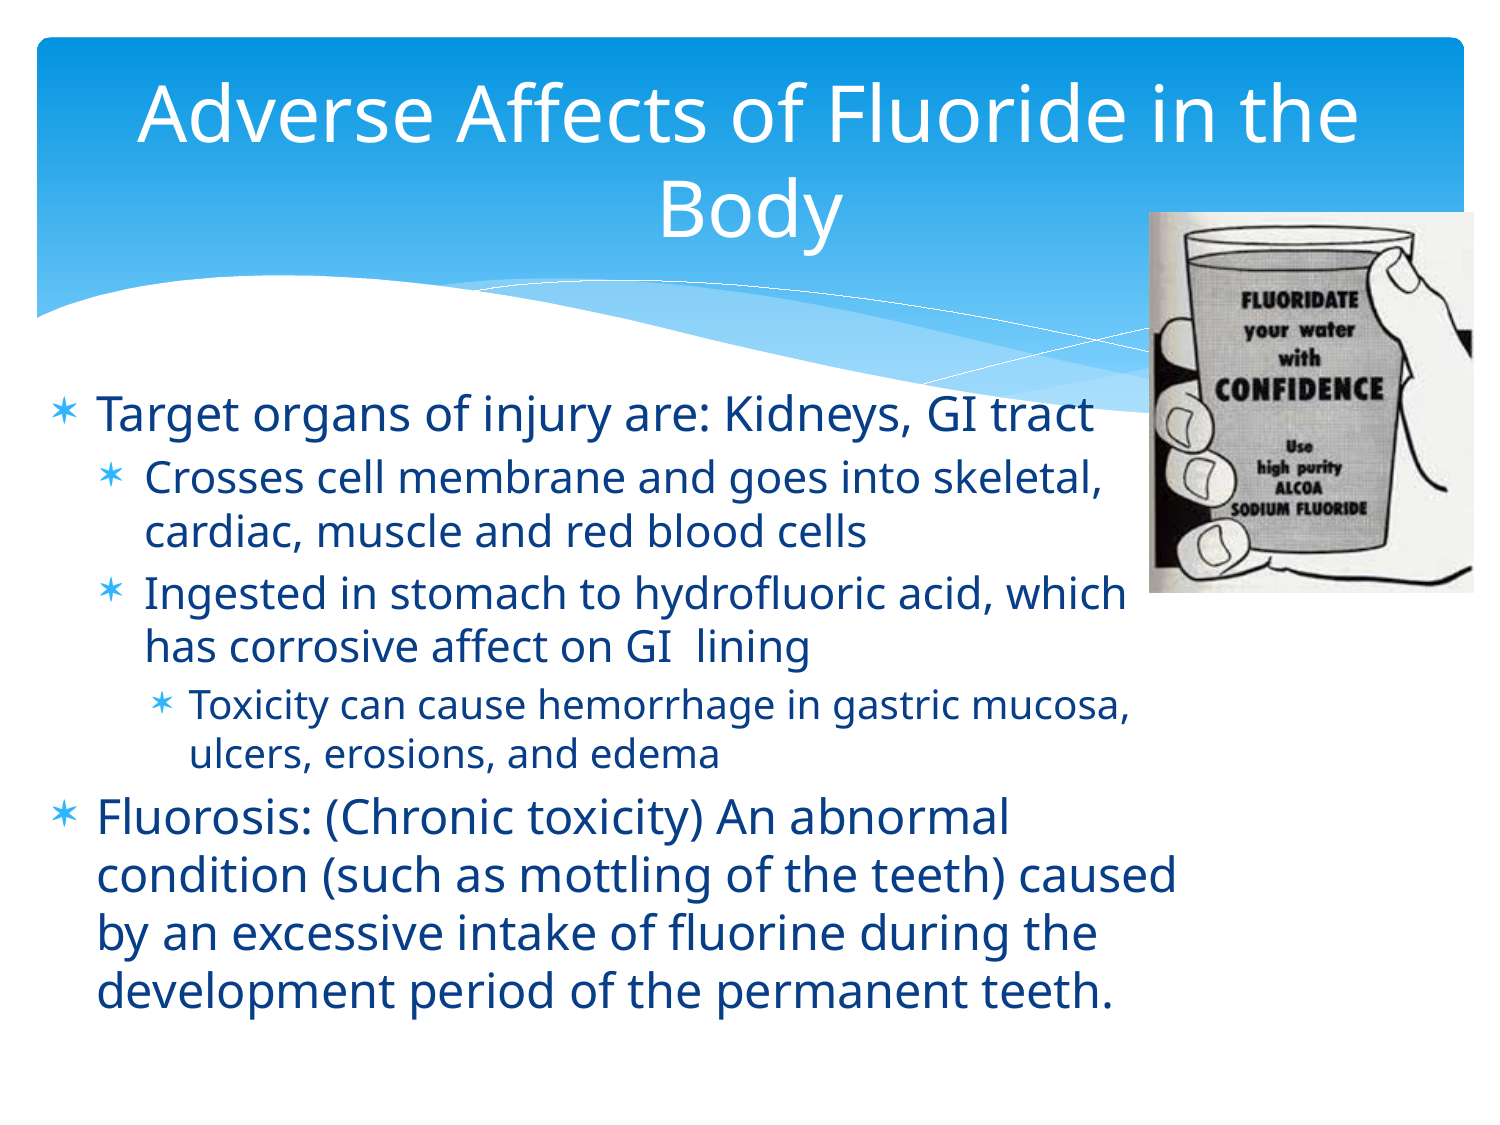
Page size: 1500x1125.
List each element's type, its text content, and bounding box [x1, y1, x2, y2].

list Target organs of injury are: Kidneys, GI tract Crosses cell membrane and goes into skeletal, cardiac, muscle and red blood cells Ingested in stomach to hydrofluoric acid, which has corrosive affect on GI lining Toxicity can cause hemorrhage in gastric mucosa, ulcers, erosions, and edema Fluorosis: (Chronic toxicity) An abnormal condition (such as mottling of the teeth) caused by an excessive intake of fluorine during the development period of the permanent teeth. [37, 375, 1200, 1088]
picture [1149, 212, 1474, 593]
title Adverse Affects of Fluoride in the Body [75, 55, 1425, 261]
